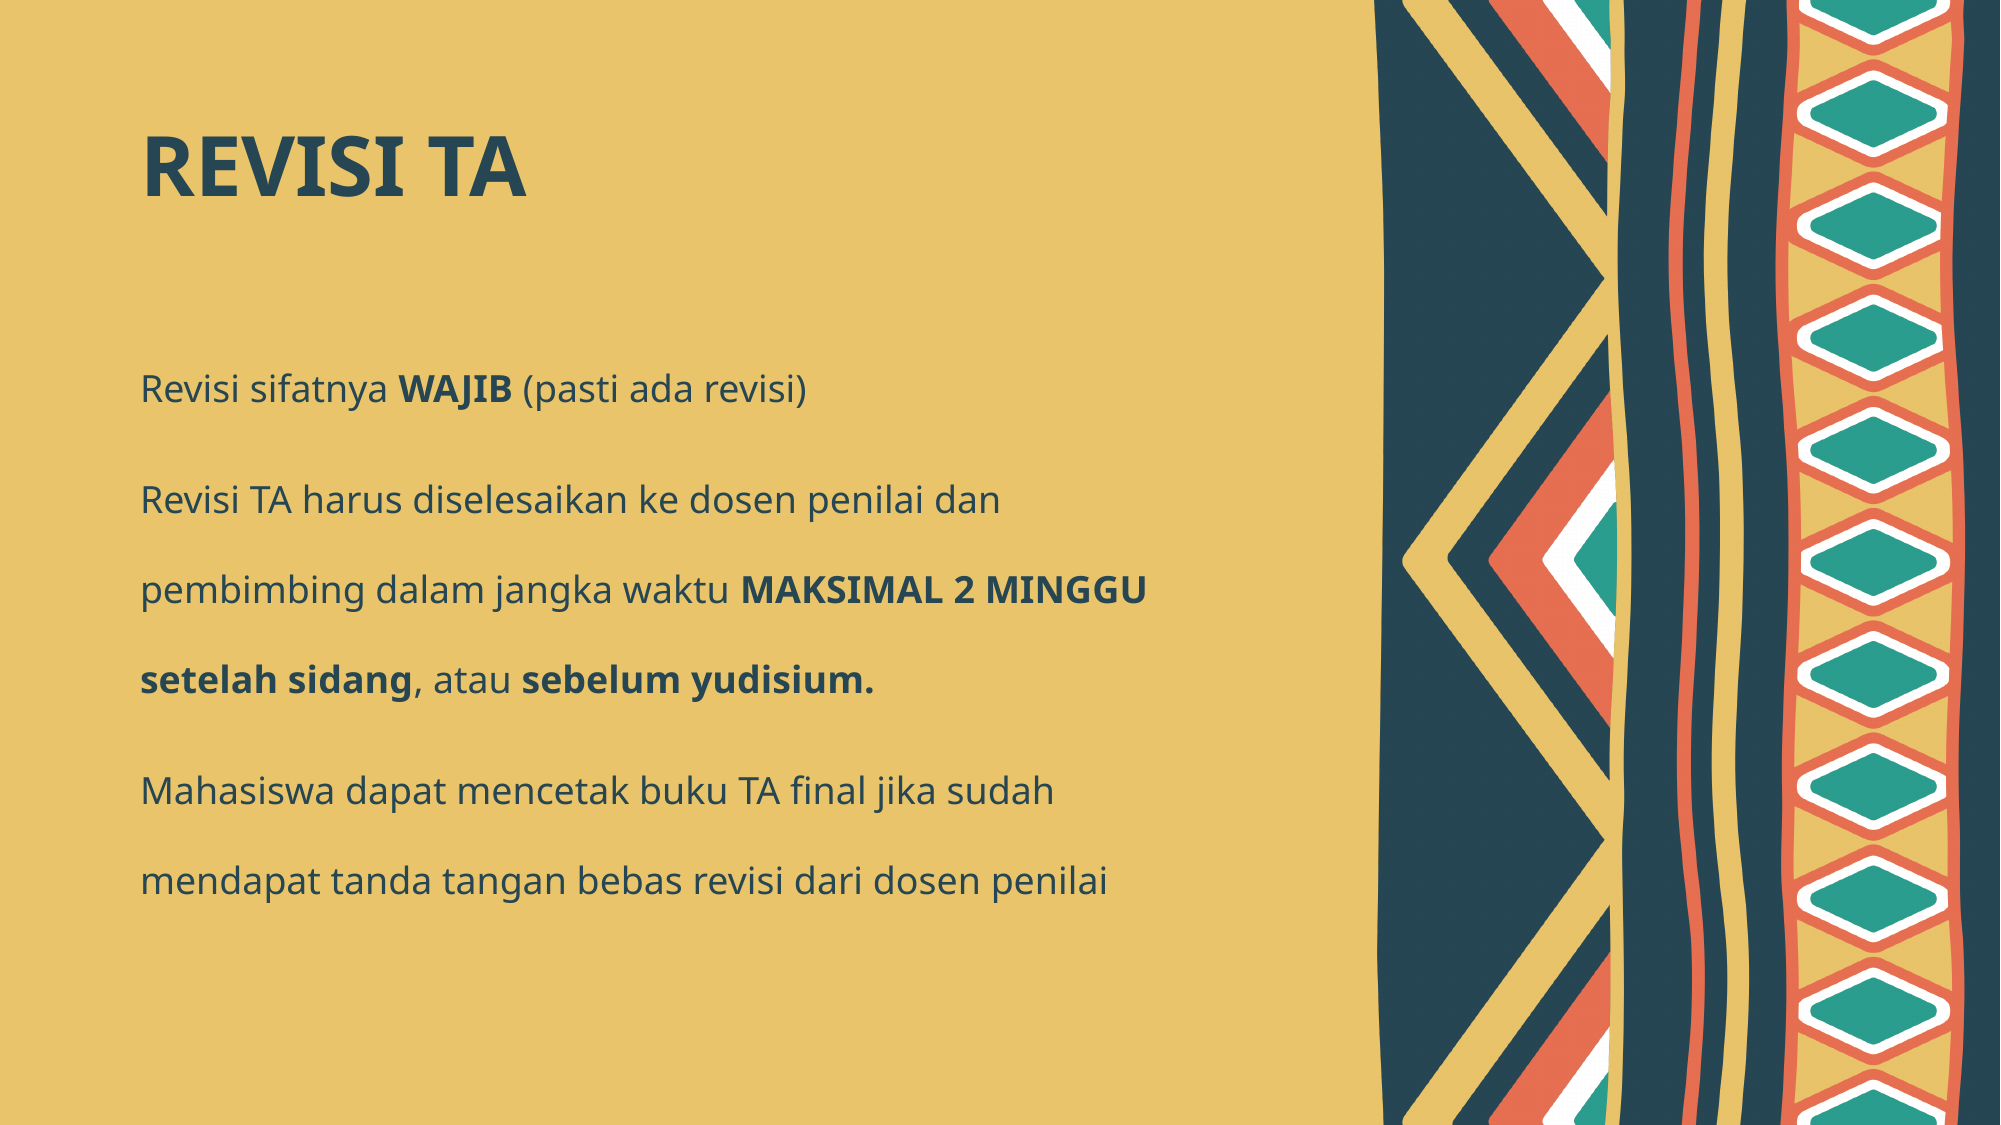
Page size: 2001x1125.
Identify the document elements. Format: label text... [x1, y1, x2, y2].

list Revisi sifatnya WAJIB (pasti ada revisi) Revisi TA harus diselesaikan ke dosen penilai dan pembimbing dalam jangka waktu MAKSIMAL 2 MINGGU setelah sidang, atau sebelum yudisium. Mahasiswa dapat mencetak buku TA final jika sudah mendapat tanda tangan bebas revisi dari dosen penilai [125, 312, 1188, 980]
title REVISI TA [125, 117, 1188, 312]
picture [1374, 0, 2000, 1125]
